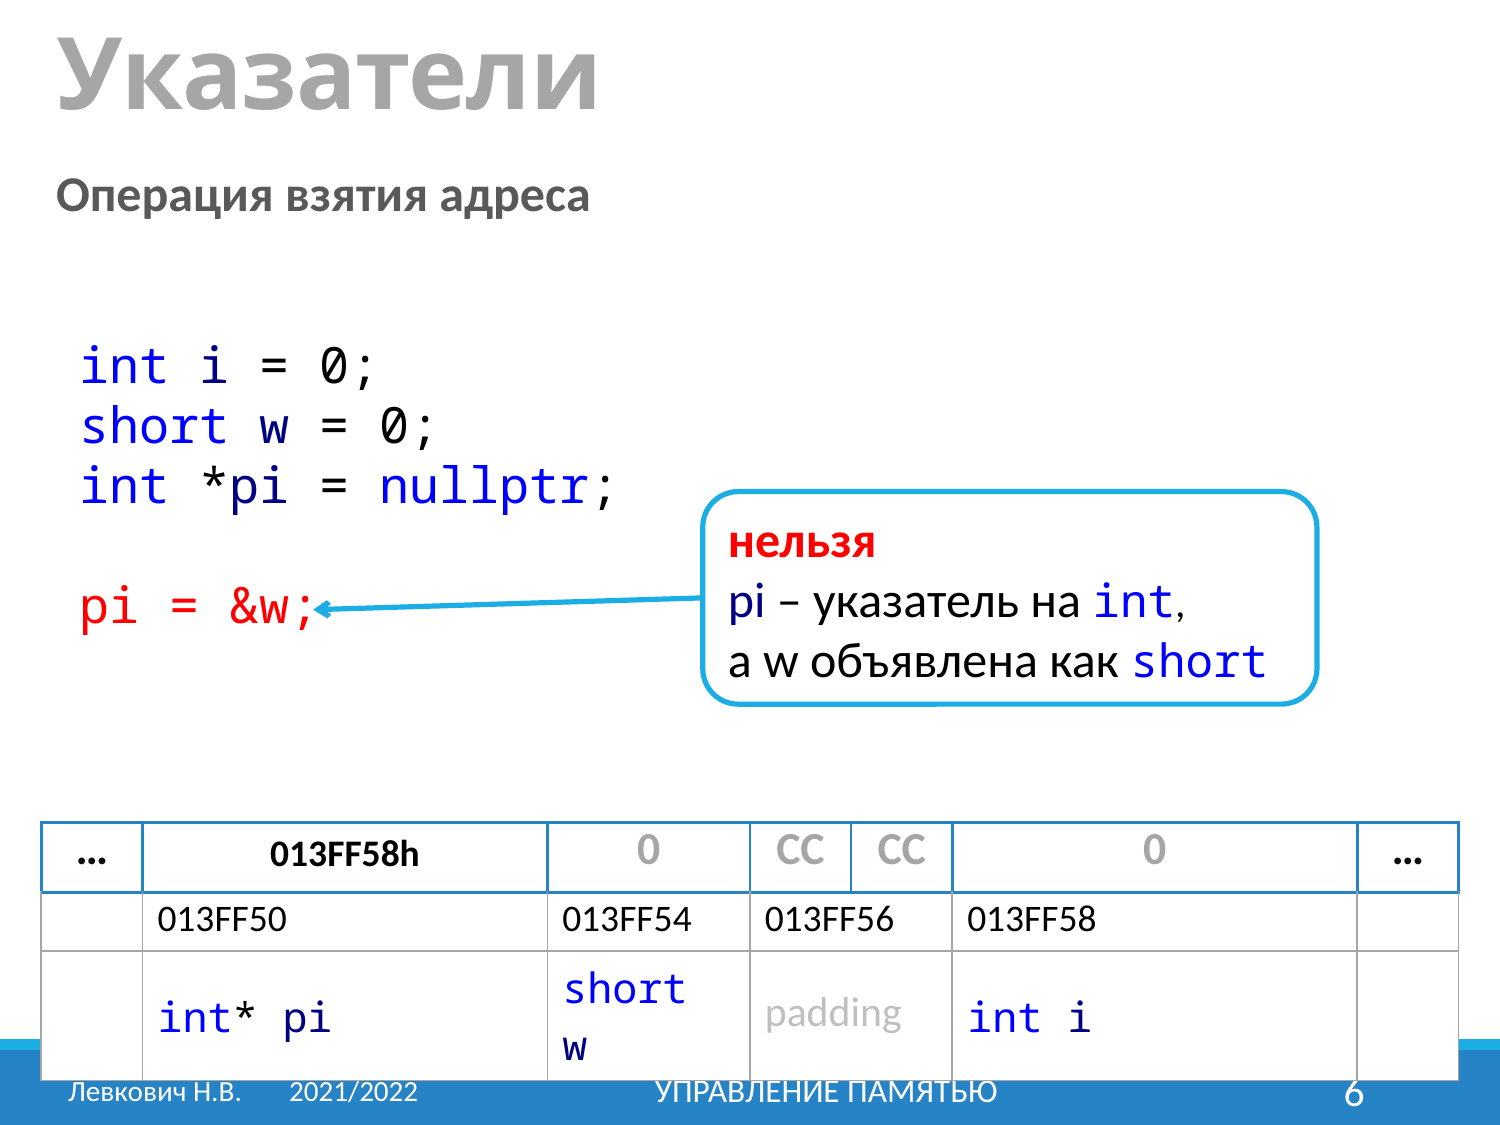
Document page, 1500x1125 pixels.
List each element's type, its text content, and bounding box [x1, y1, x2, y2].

title Указатели [41, 0, 1279, 138]
text_box нельзя pi – указатель на int, a w объявлена как short [701, 490, 1319, 706]
table_header … [1359, 824, 1457, 891]
table_cell int* pi [143, 952, 547, 1080]
table_cell 013FF54 [548, 894, 749, 950]
text_box int i = 0; short w = 0; int *pi = nullptr; pi = &w; [64, 326, 798, 641]
table_header 0 [549, 824, 749, 891]
table_header CC [751, 824, 850, 891]
table_cell 013FF56 [751, 894, 951, 950]
table_cell padding [751, 952, 951, 1059]
table_header CC [852, 824, 951, 891]
footer Управление памятью [453, 1059, 1199, 1120]
table_cell 013FF58 [953, 894, 1356, 950]
slide_number Левкович Н.В. 2021/2022 [47, 1059, 440, 1120]
text_box Операция взятия адреса [41, 160, 1447, 230]
table_cell short w [548, 952, 749, 1059]
table_cell [42, 952, 142, 1080]
table_cell 013FF50 [143, 894, 547, 950]
table_header 0 [954, 824, 1356, 891]
table_header 013FF58h [144, 824, 546, 891]
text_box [312, 597, 704, 611]
table_header … [43, 824, 141, 891]
slide_number 6 [1218, 1081, 1380, 1120]
table_cell [1358, 894, 1458, 950]
table_cell [42, 894, 142, 950]
table_cell [1358, 952, 1458, 1080]
table_cell int i [953, 952, 1356, 1080]
